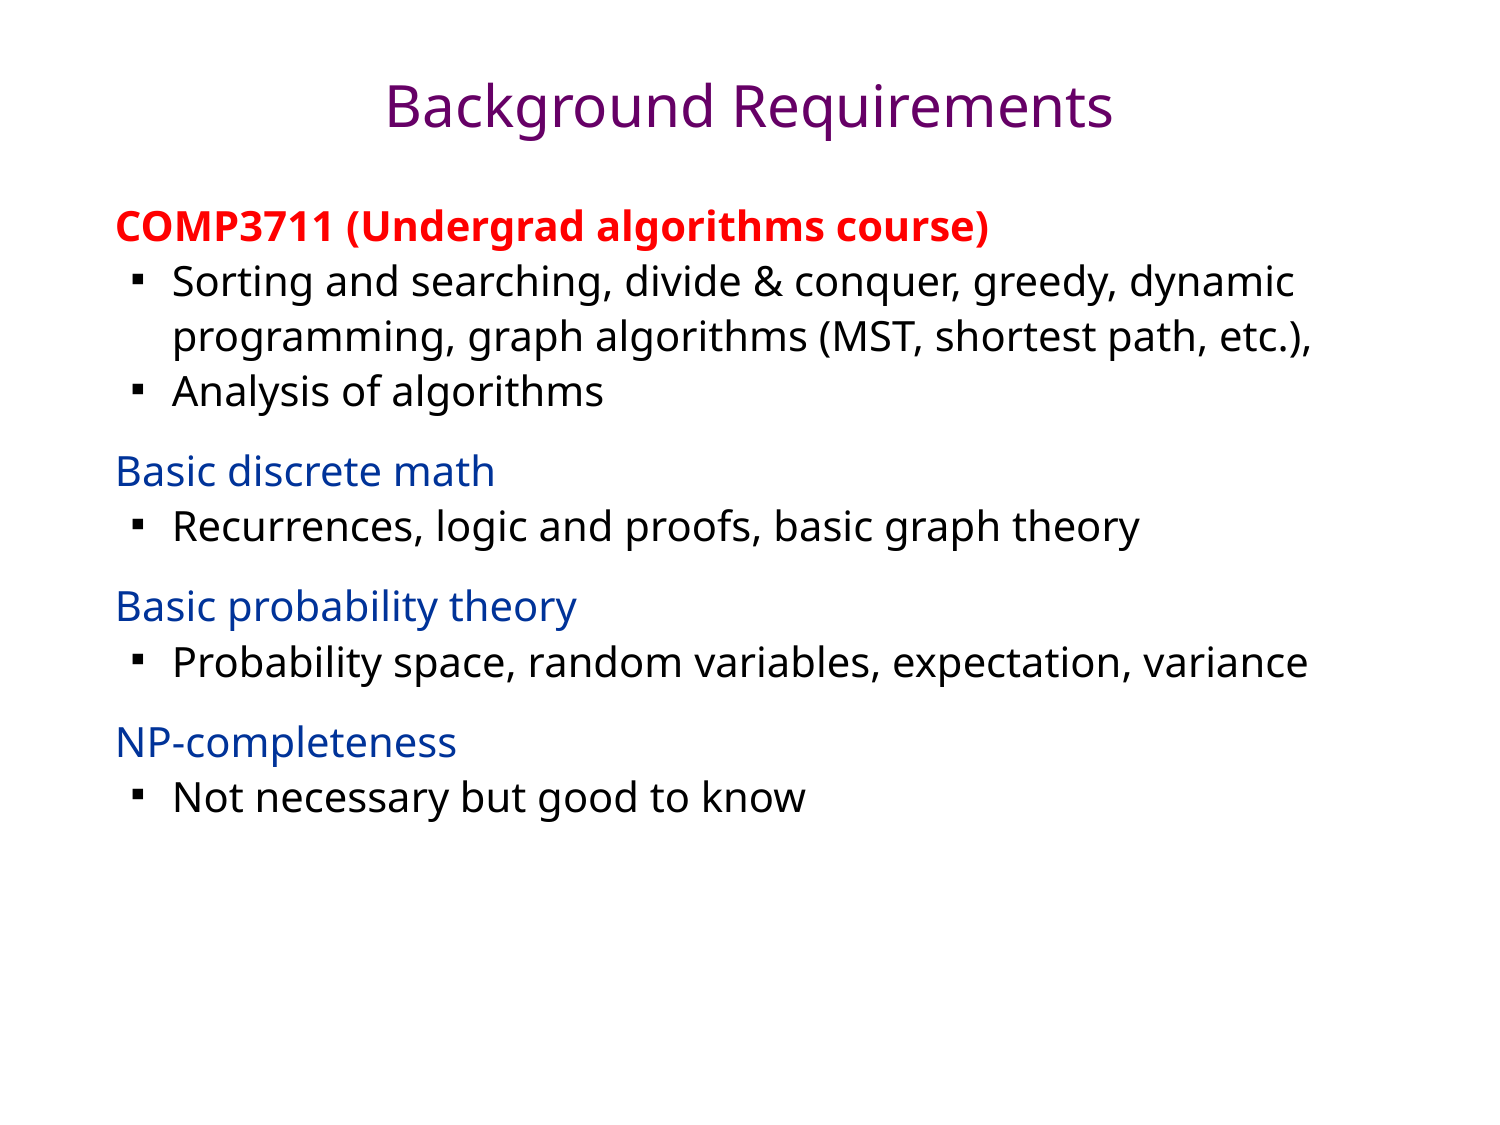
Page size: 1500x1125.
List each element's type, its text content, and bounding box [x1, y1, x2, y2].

list COMP3711 (Undergrad algorithms course) Sorting and searching, divide & conquer, greedy, dynamic programming, graph algorithms (MST, shortest path, etc.), Analysis of algorithms Basic discrete math Recurrences, logic and proofs, basic graph theory Basic probability theory Probability space, random variables, expectation, variance NP-completeness Not necessary but good to know [99, 187, 1388, 1075]
title Background Requirements [0, 75, 1500, 150]
